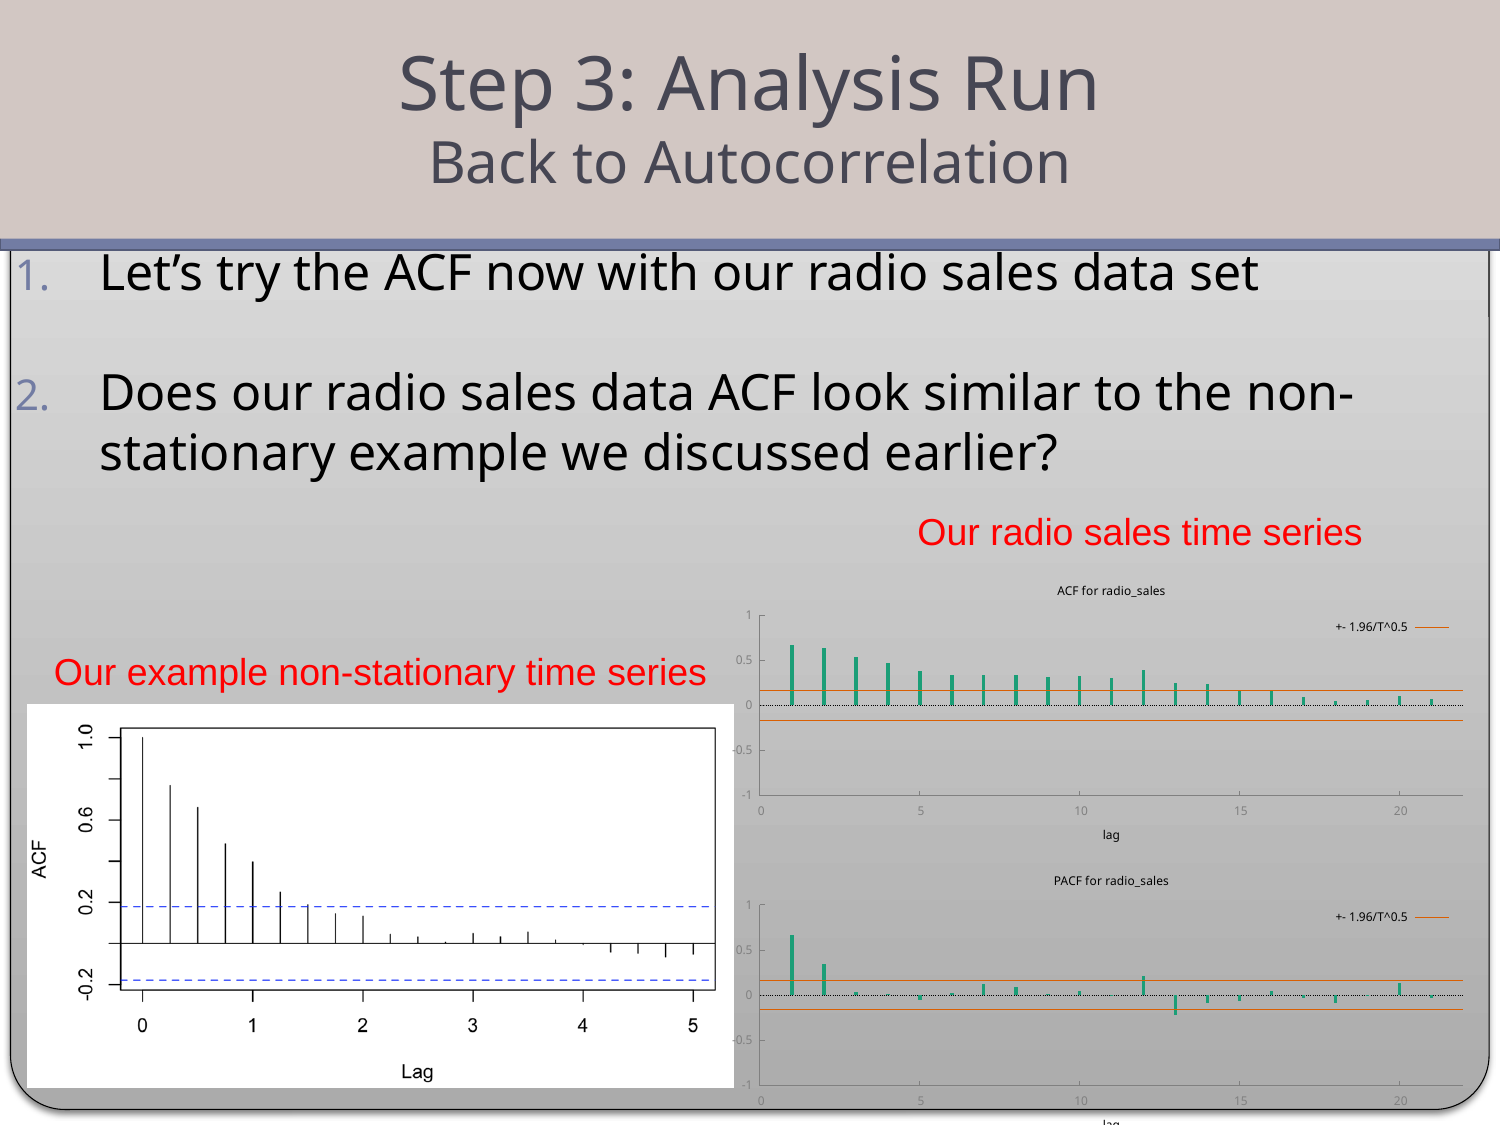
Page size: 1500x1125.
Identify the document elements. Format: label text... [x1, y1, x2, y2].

text_box Our radio sales time series [902, 500, 1378, 554]
text_box Our example non-stationary time series [39, 640, 706, 701]
picture [27, 555, 1487, 1125]
text_box [1426, 239, 1500, 251]
text_box Let’s try the ACF now with our radio sales data set Does our radio sales data ACF look similar to the non-stationary example we discussed earlier? [0, 232, 1426, 550]
text_box Step 3: Analysis Run Back to Autocorrelation [0, 0, 1500, 239]
